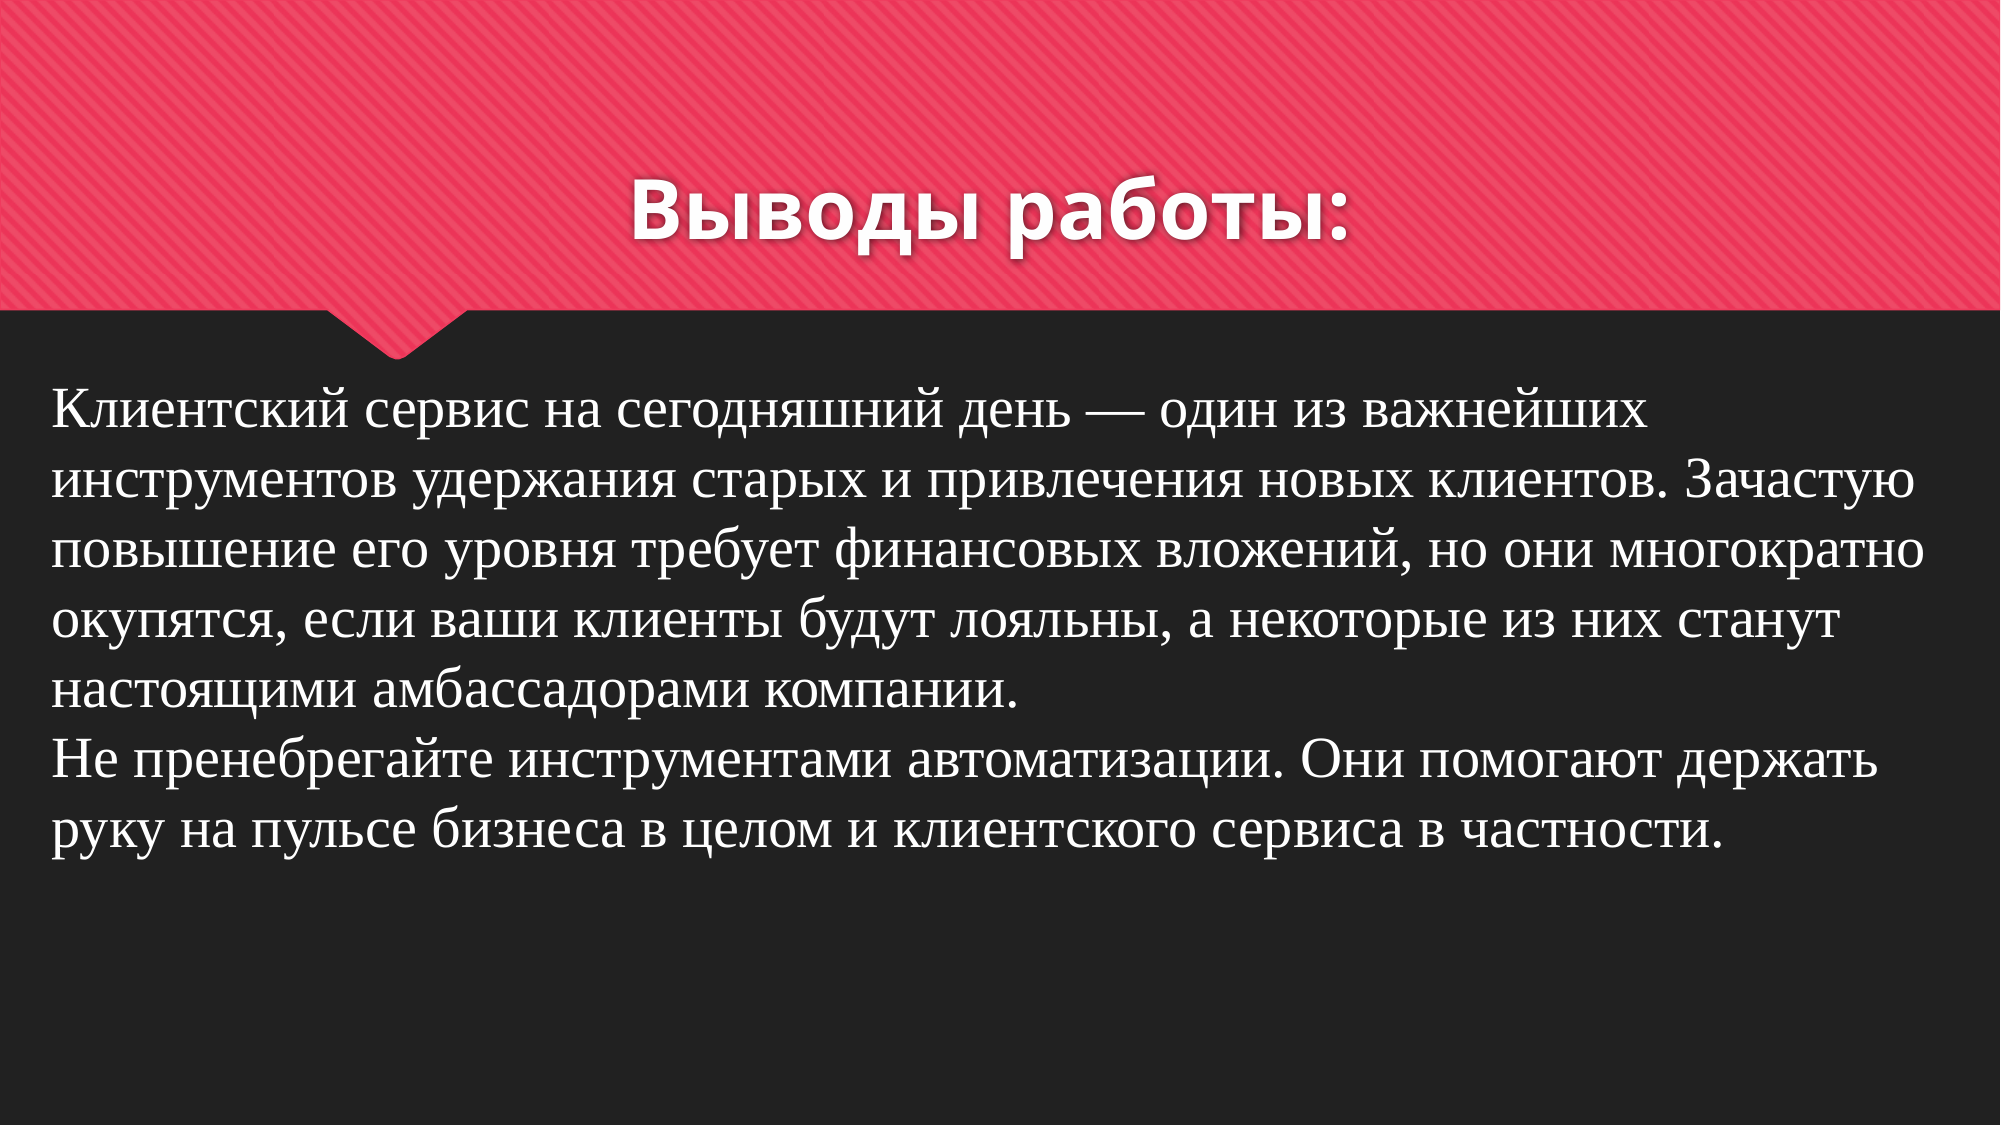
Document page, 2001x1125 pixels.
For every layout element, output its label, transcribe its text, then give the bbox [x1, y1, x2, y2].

text_box Клиентский сервис на сегодняшний день — один из важнейших инструментов удержания старых и привлечения новых клиентов. Зачастую повышение его уровня требует финансовых вложений, но они многократно окупятся, если ваши клиенты будут лояльны, а некоторые из них станут настоящими амбассадорами компании. Не пренебрегайте инструментами автоматизации. Они помогают держать руку на пульсе бизнеса в целом и клиентского сервиса в частности. [36, 362, 1964, 867]
title Выводы работы: [132, 104, 1868, 264]
